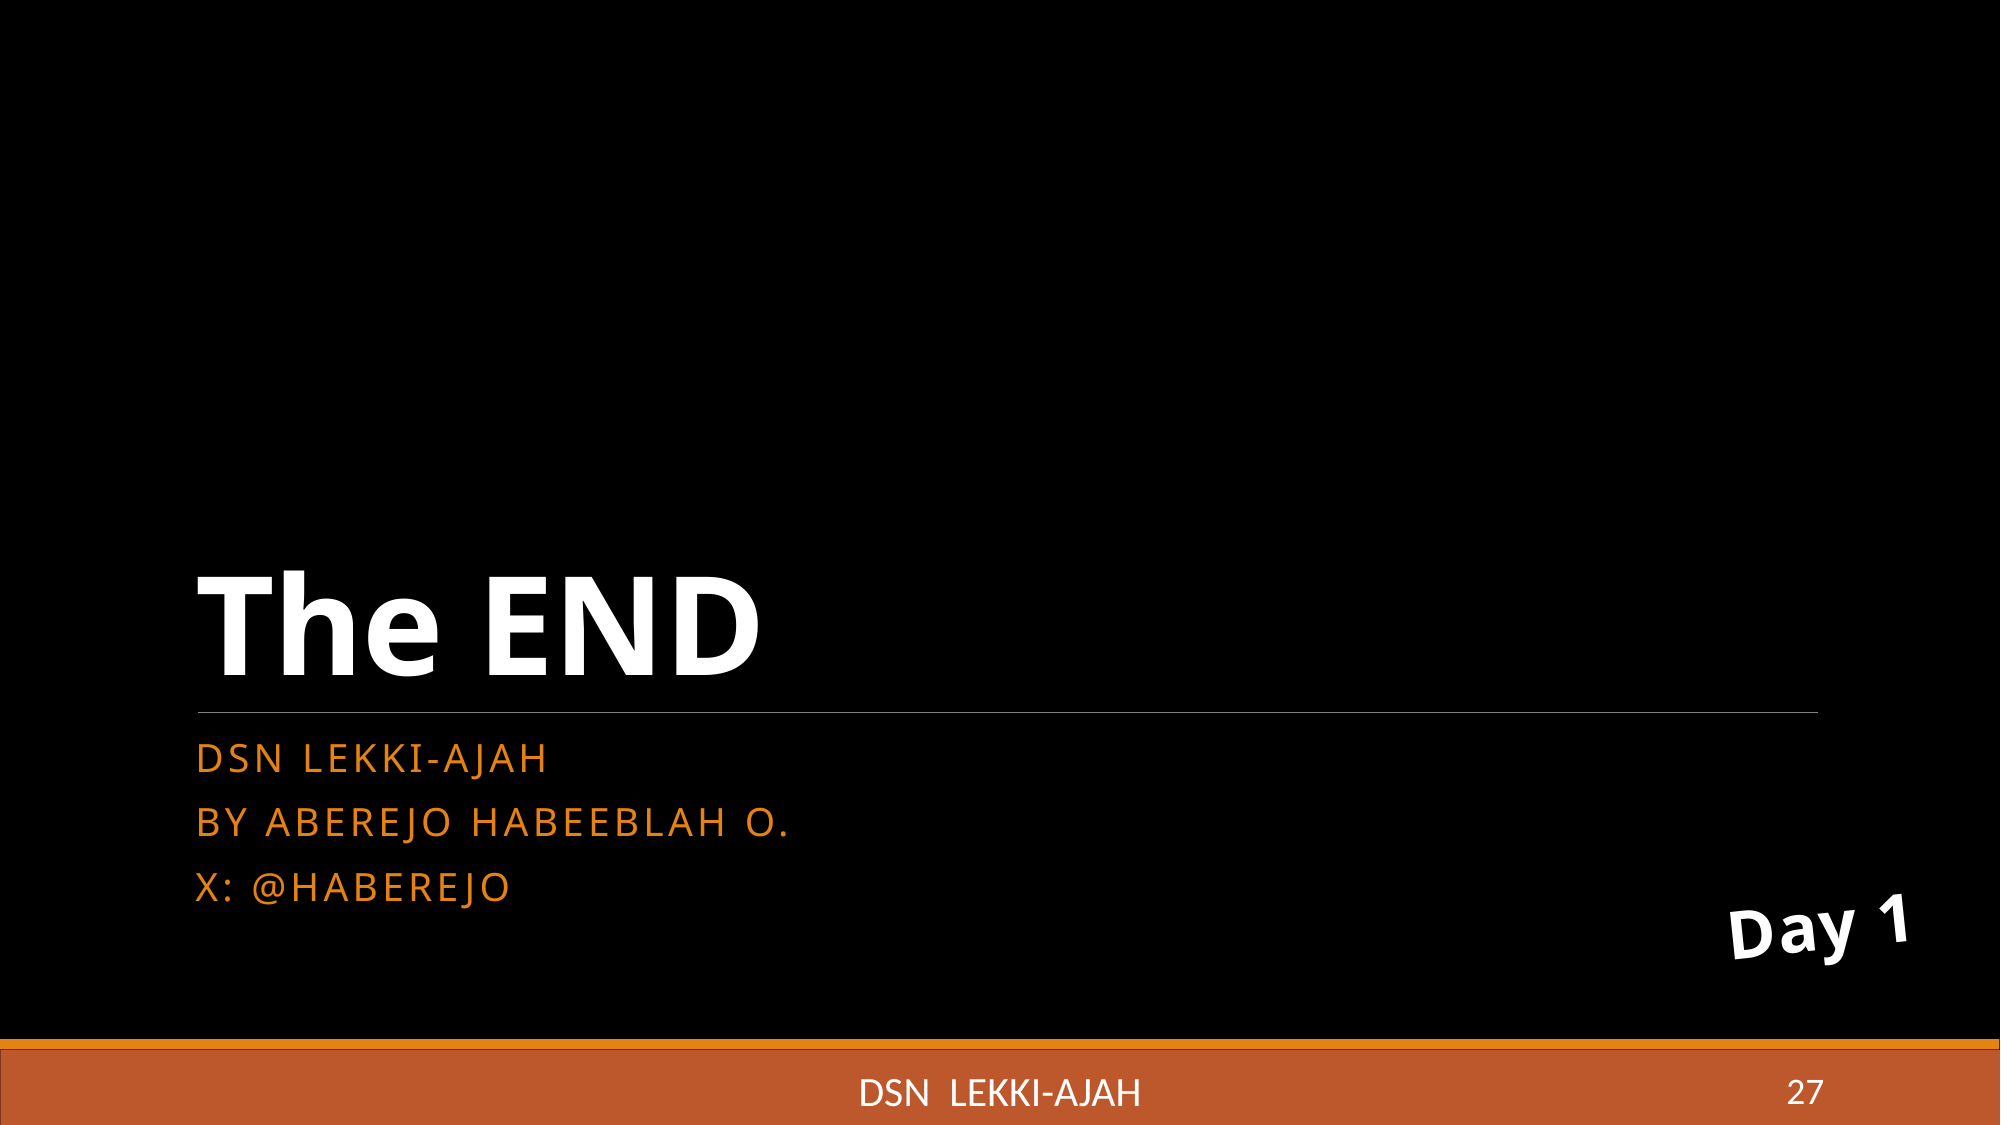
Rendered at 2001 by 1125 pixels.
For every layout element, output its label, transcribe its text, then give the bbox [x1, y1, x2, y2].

slide_number 27 [1624, 1059, 1840, 1120]
subtitle DSN LEKKI-AJAH BY ABEREJO HABEEBLAH O. X: @haberejo [180, 730, 1831, 919]
footer DSN LEKKI-AJAH [604, 1059, 1396, 1120]
title The END [180, 126, 1830, 712]
text_box Day 1 [1706, 853, 1954, 983]
